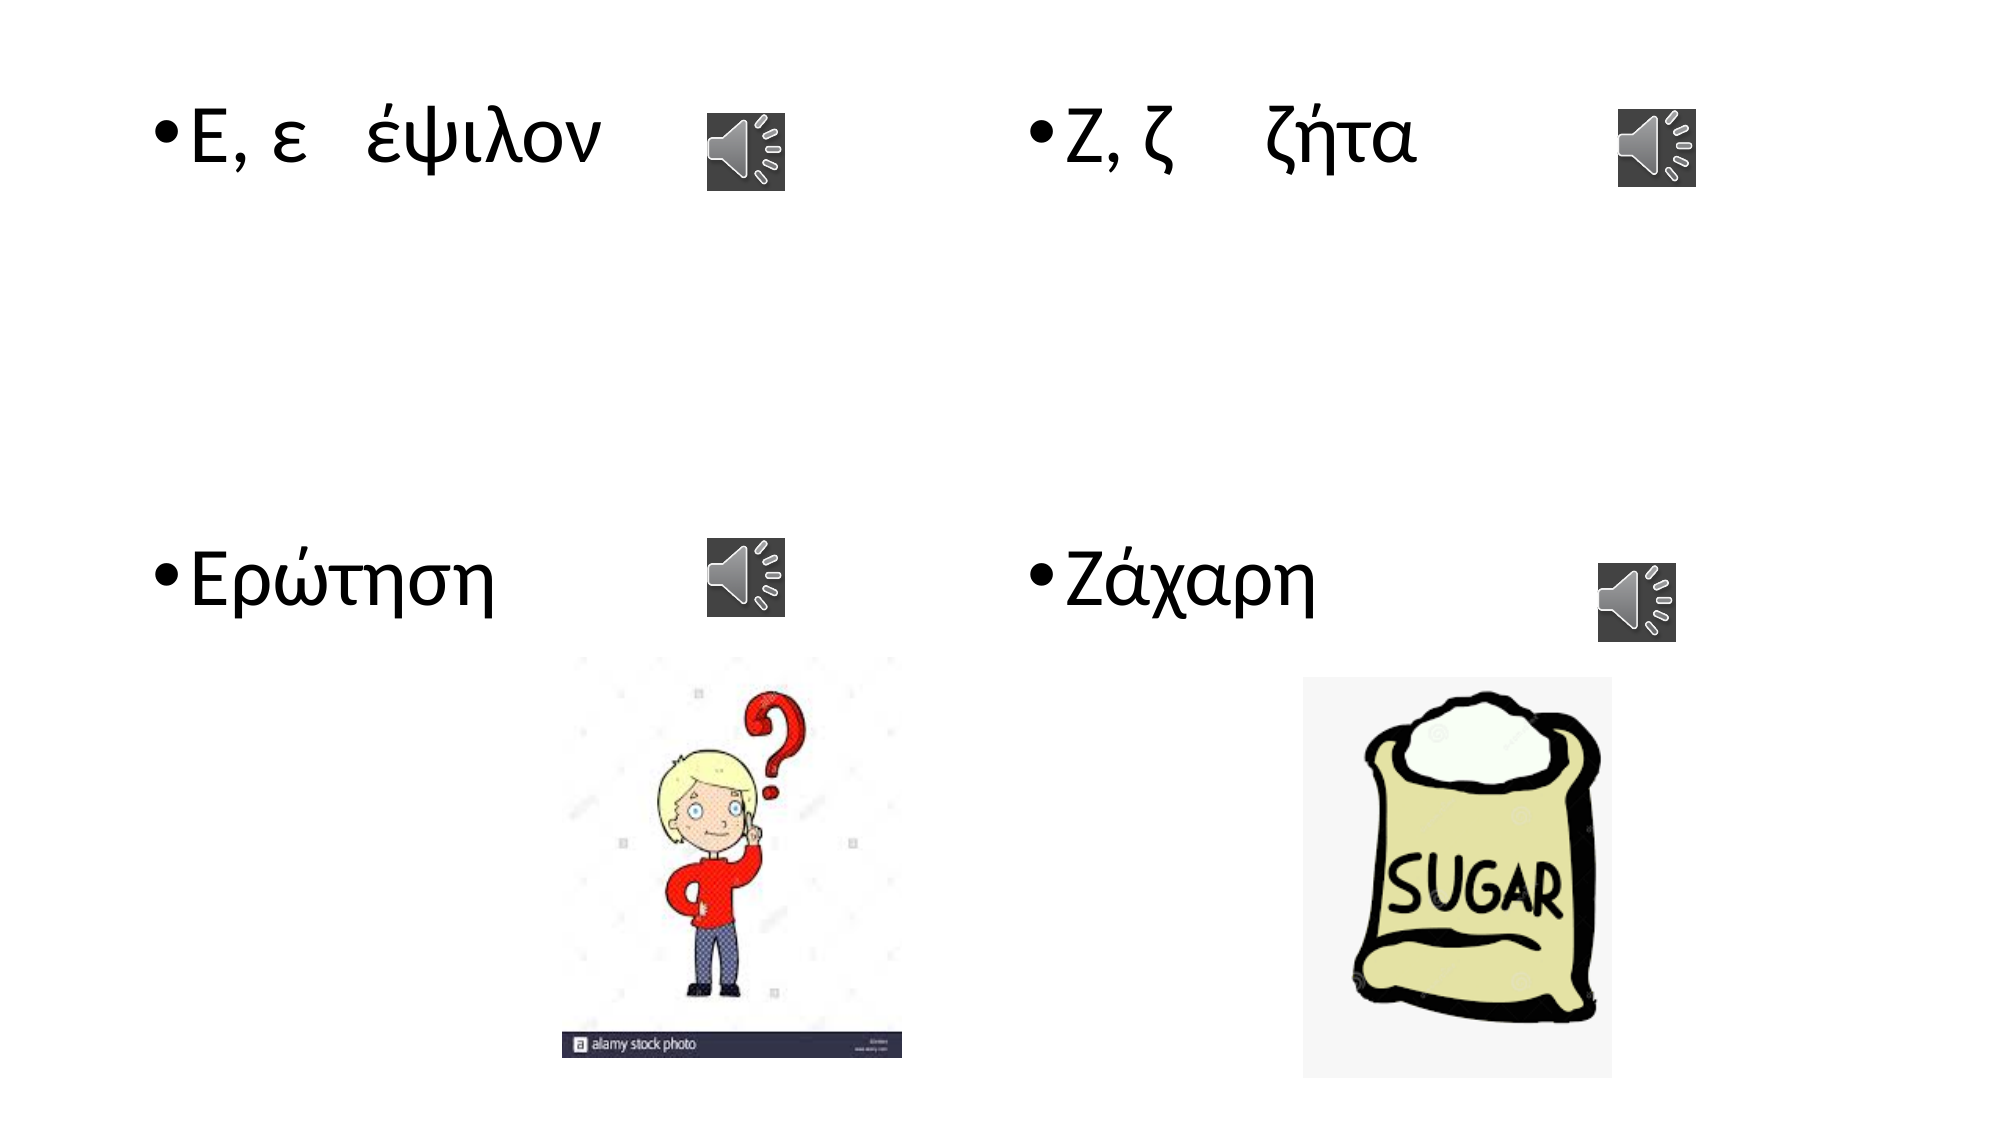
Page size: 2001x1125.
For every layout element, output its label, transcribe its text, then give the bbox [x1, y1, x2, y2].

picture [706, 111, 787, 192]
picture [706, 537, 787, 618]
list Ζ, ζ ζήτα Ζάχαρη [1012, 82, 1863, 1014]
picture [1596, 562, 1677, 643]
list Ε, ε έψιλον Ερώτηση [137, 82, 988, 1014]
picture [1303, 677, 1612, 1078]
picture [1617, 108, 1697, 189]
picture [562, 657, 902, 1058]
